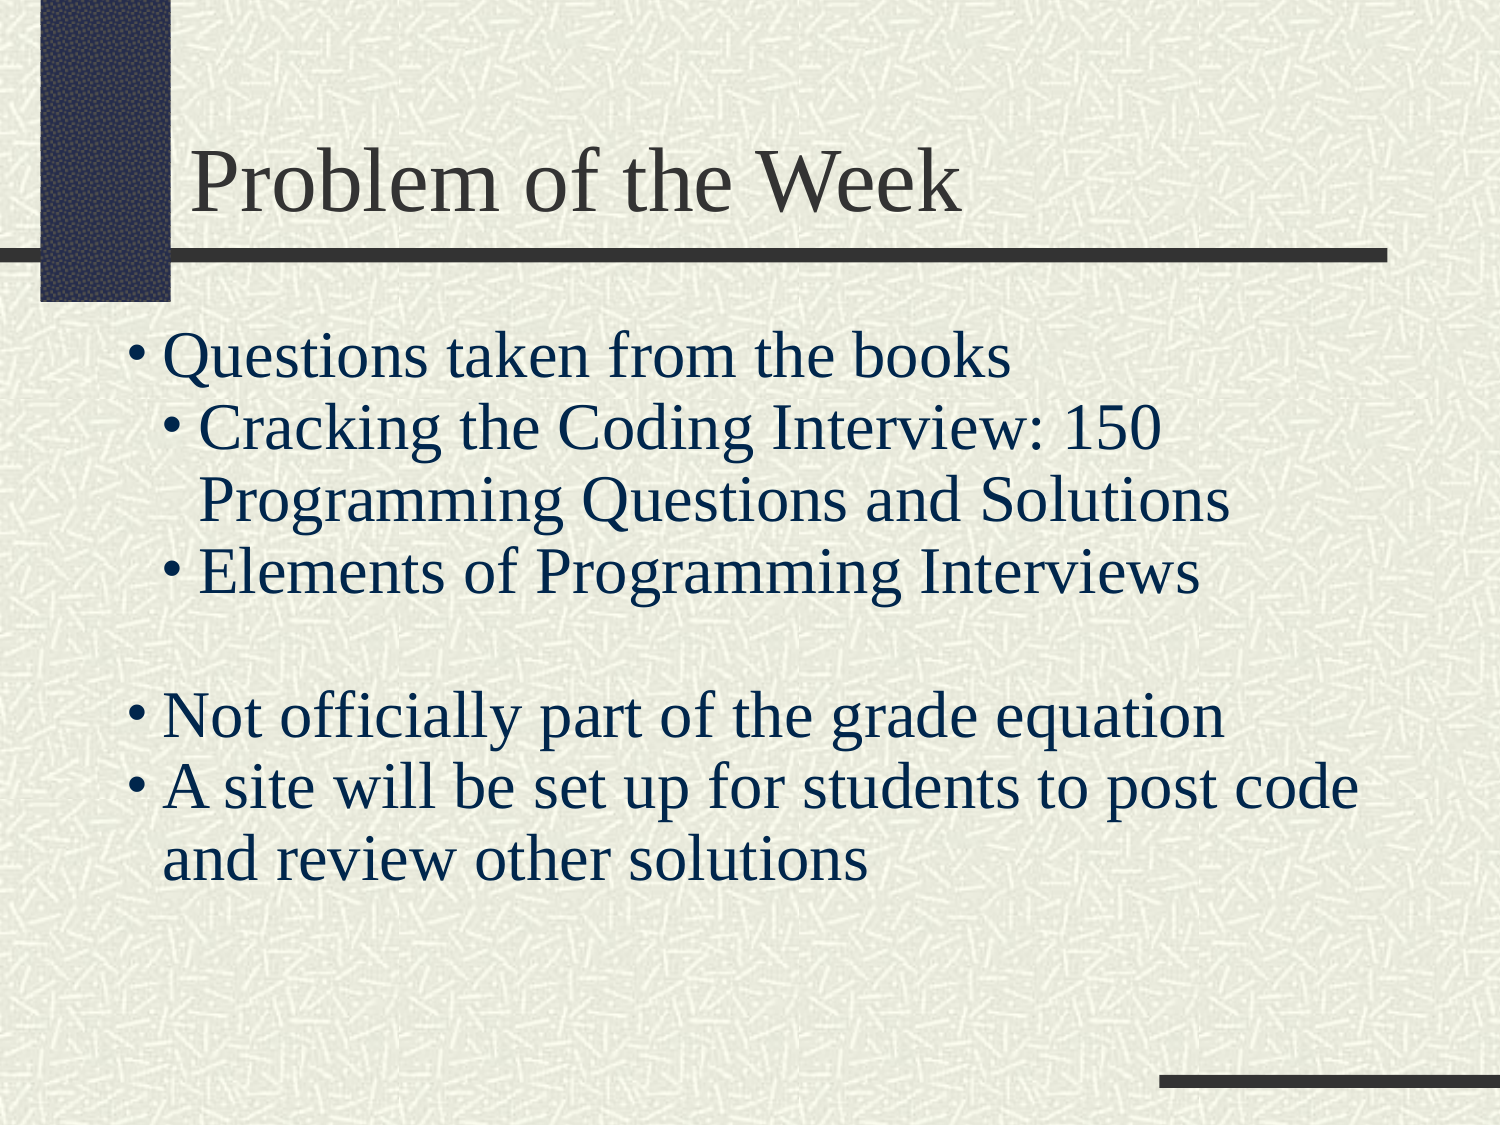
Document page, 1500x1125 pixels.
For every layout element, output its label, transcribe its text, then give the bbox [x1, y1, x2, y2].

text_box Problem of the Week [174, 49, 1450, 238]
picture [0, 0, 1500, 1125]
text_box Questions taken from the books Cracking the Coding Interview: 150 Programming Questions and Solutions Elements of Programming Interviews Not officially part of the grade equation A site will be set up for students to post code and review other solutions [112, 312, 1388, 1000]
